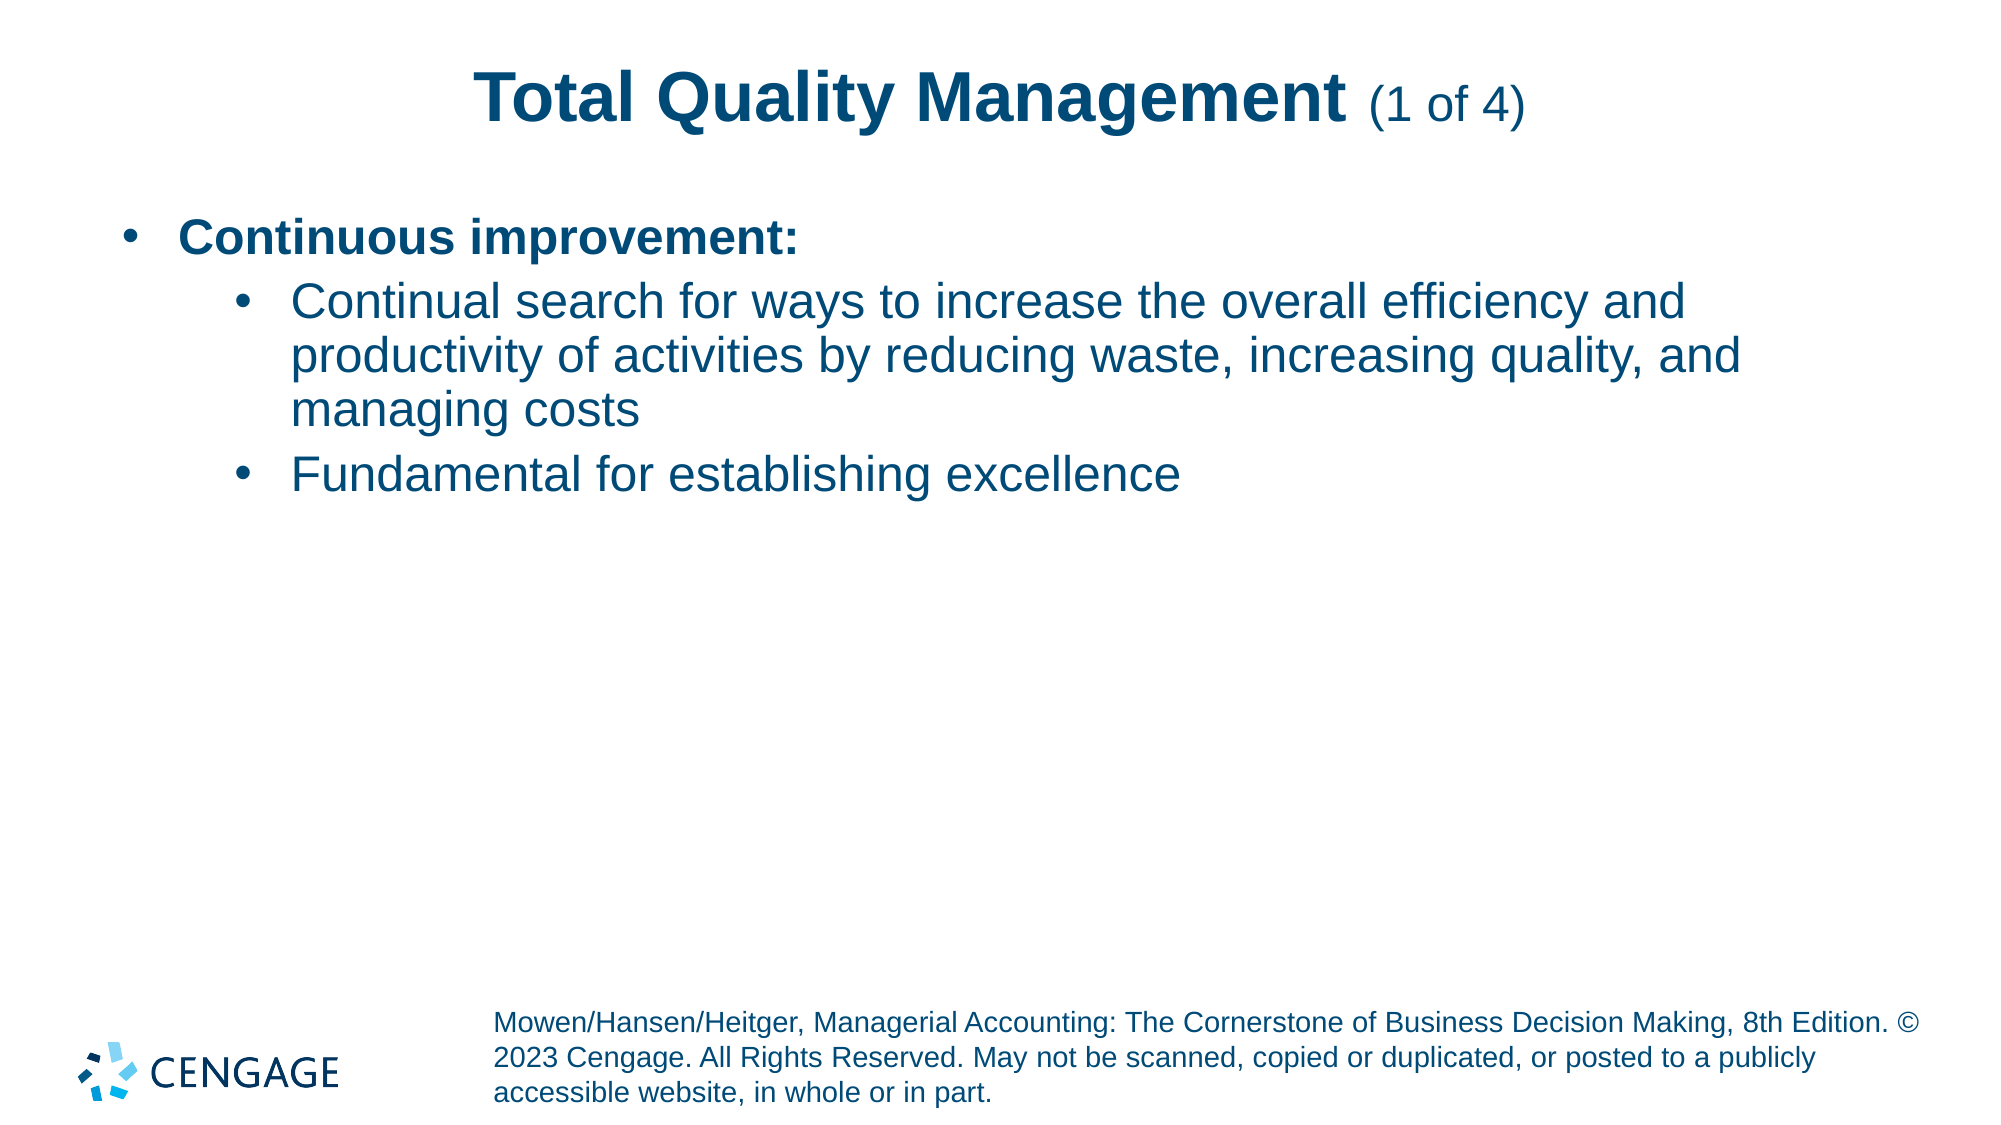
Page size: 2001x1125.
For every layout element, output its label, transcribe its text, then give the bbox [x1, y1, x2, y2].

list Continuous improvement: Continual search for ways to increase the overall efficiency and productivity of activities by reducing waste, increasing quality, and managing costs Fundamental for establishing excellence [121, 211, 1880, 948]
picture [78, 1042, 338, 1101]
title Total Quality Management (1 of 4) [137, 59, 1863, 171]
